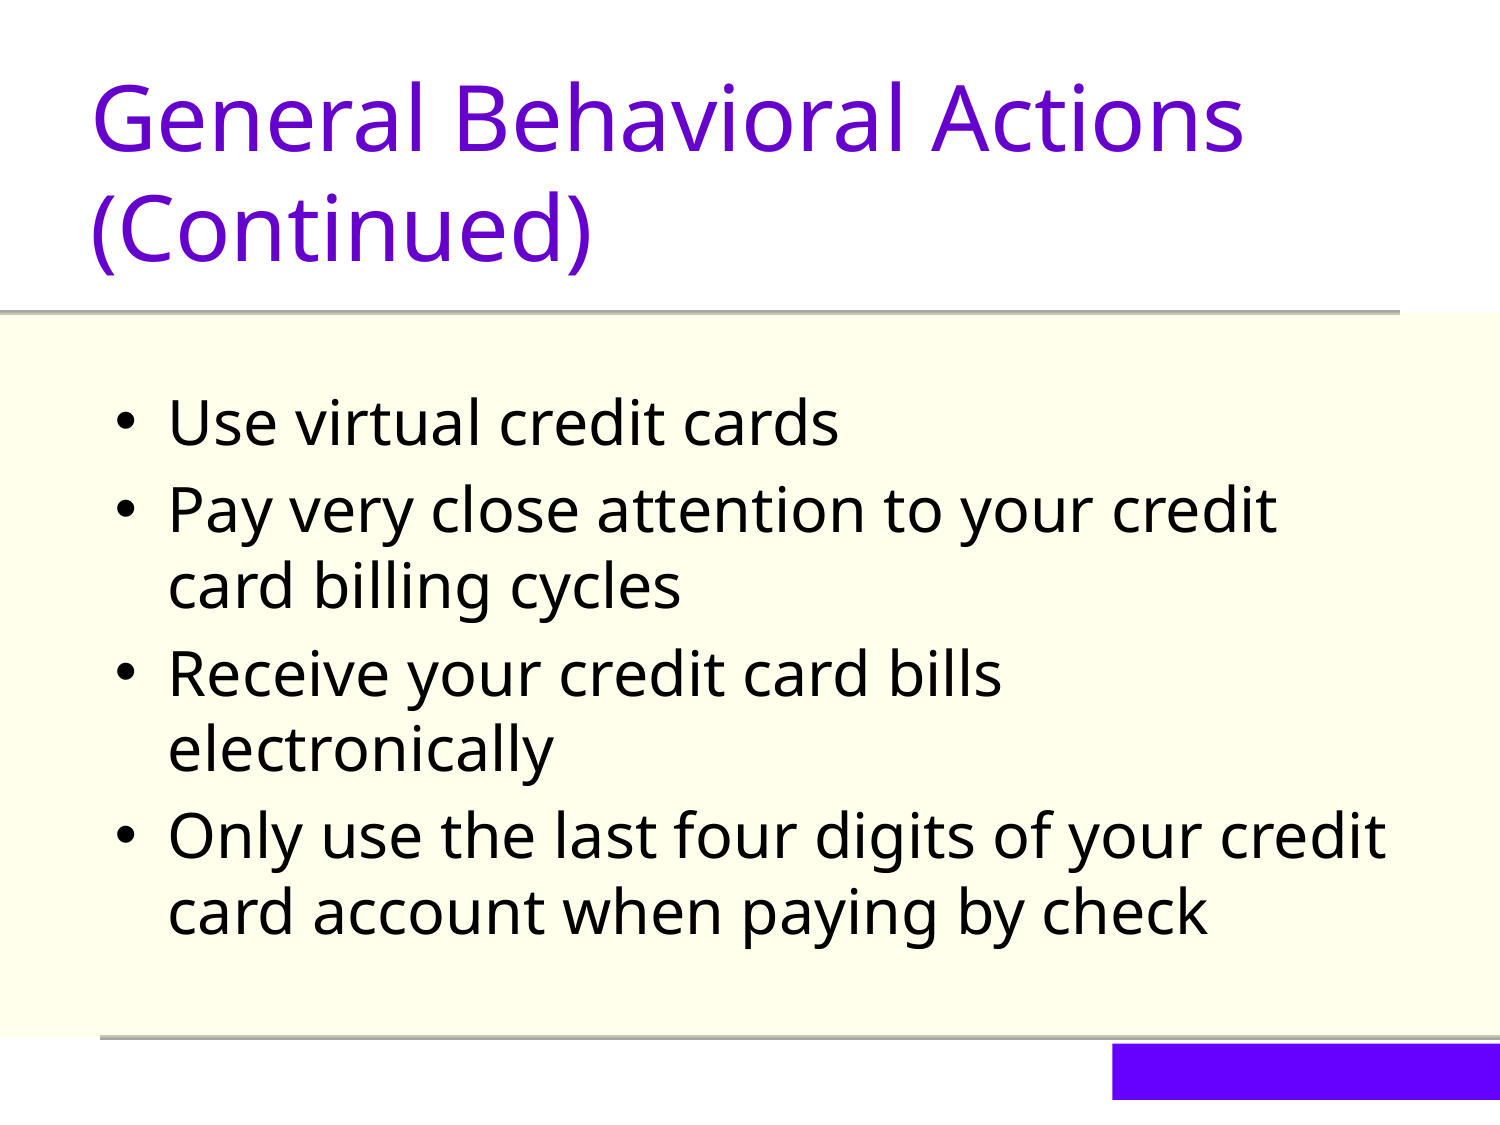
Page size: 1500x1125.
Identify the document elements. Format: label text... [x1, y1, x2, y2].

list Use virtual credit cards Pay very close attention to your credit card billing cycles Receive your credit card bills electronically Only use the last four digits of your credit card account when paying by check [99, 375, 1413, 1025]
subtitle General Behavioral Actions (Continued) [75, 12, 1413, 288]
